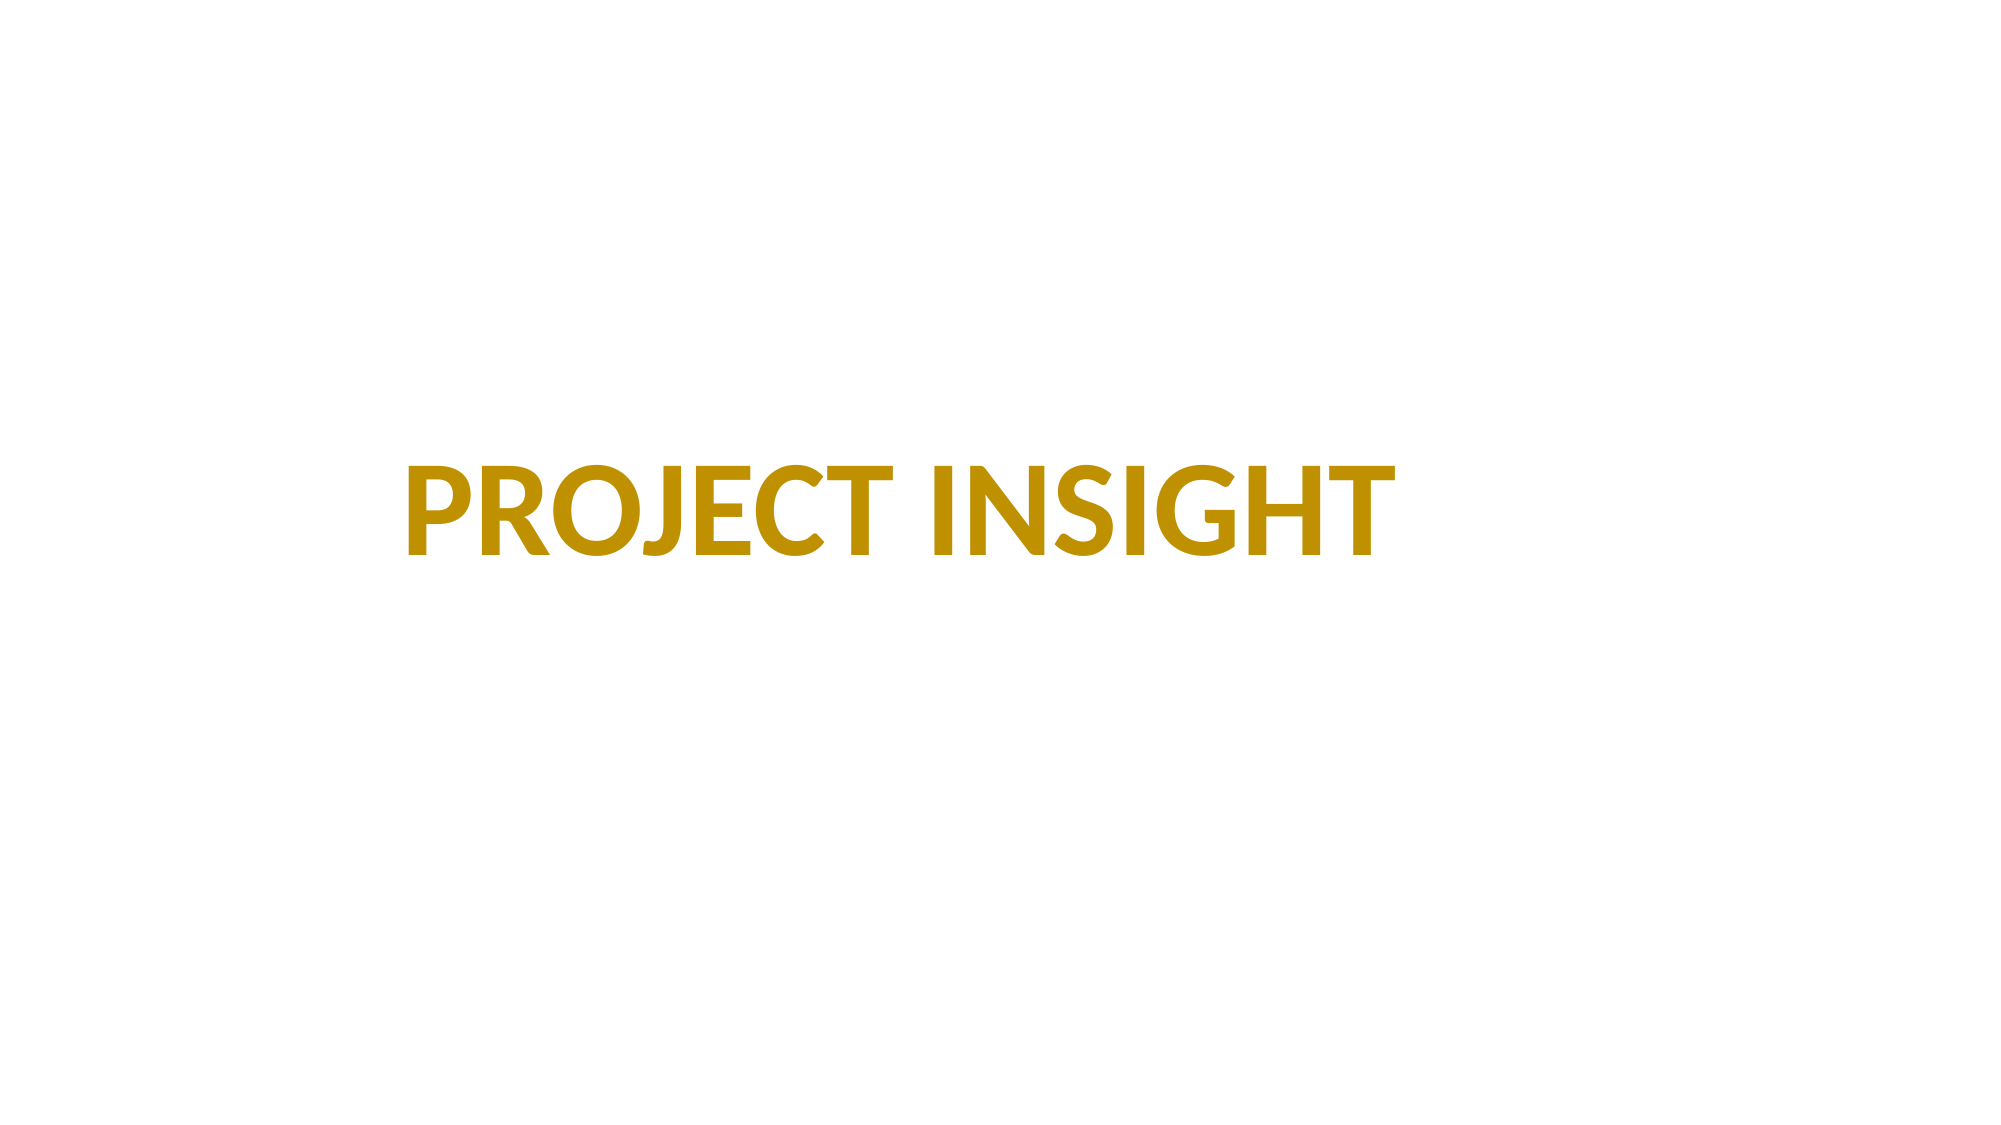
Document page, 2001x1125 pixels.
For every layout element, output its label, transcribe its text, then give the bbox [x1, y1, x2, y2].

title PROJECT INSIGHT [386, 484, 2000, 702]
